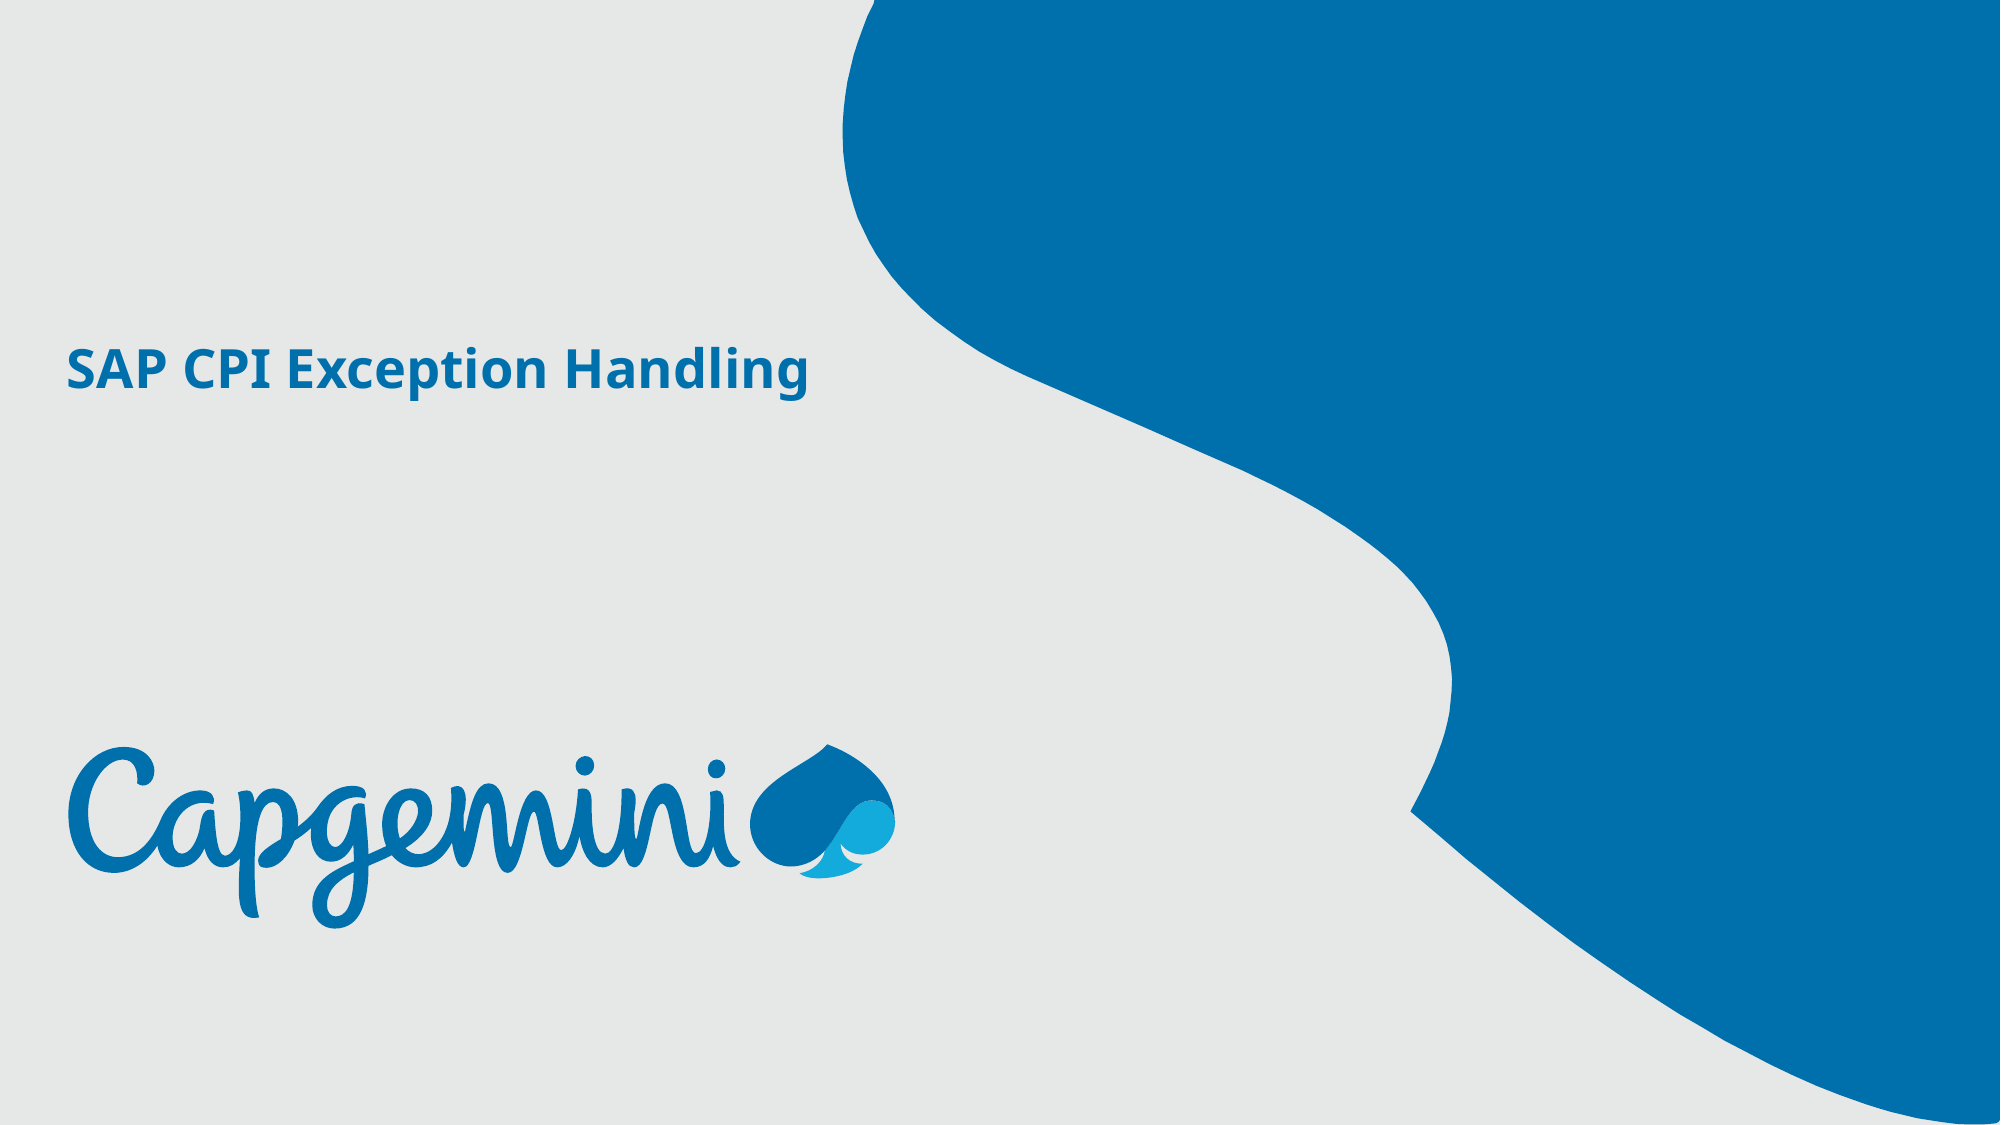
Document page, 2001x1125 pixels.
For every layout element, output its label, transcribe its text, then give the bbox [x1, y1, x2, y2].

title SAP CPI Exception Handling [66, 243, 1000, 465]
